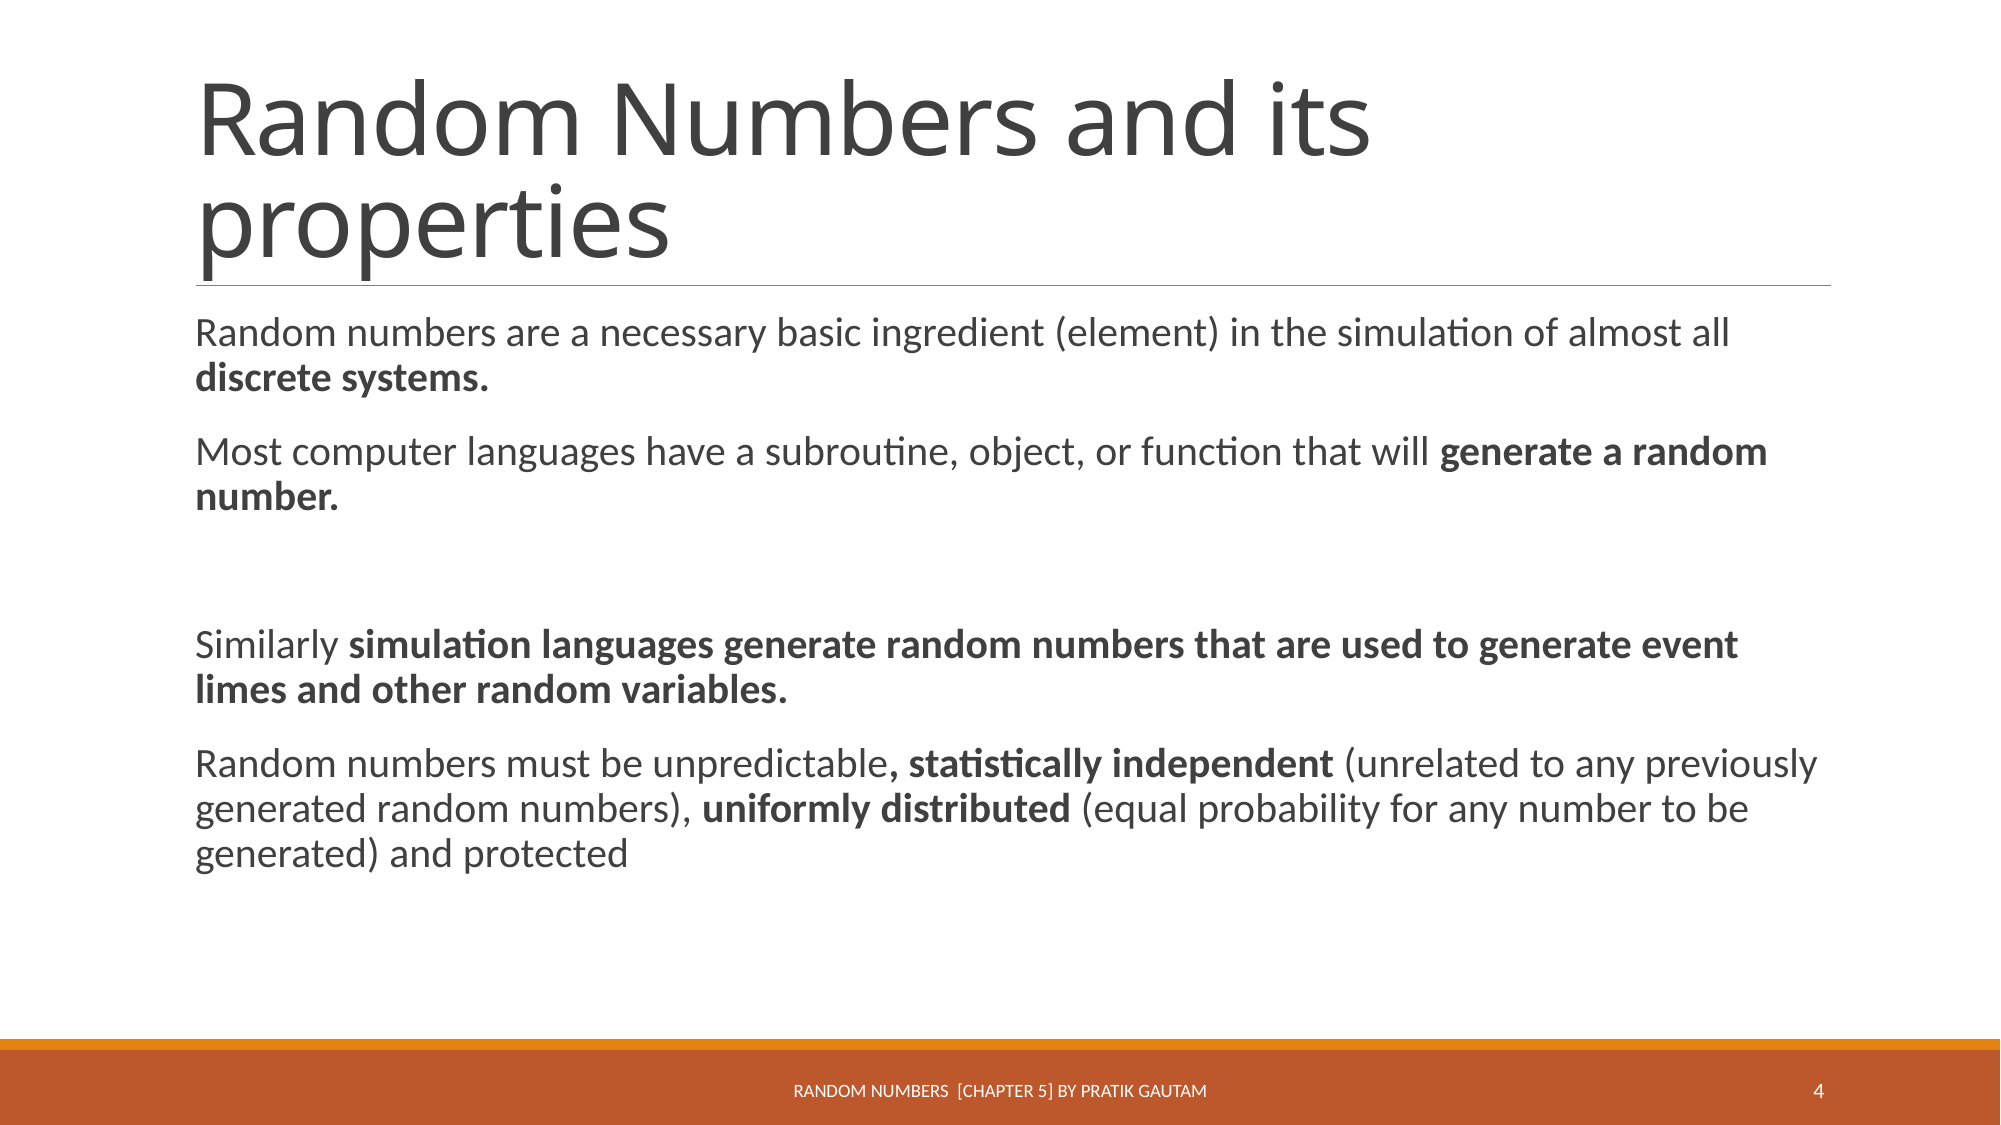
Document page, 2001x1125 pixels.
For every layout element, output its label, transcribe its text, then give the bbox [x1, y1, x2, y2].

footer Random Numbers [Chapter 5] By Pratik Gautam [604, 1059, 1396, 1120]
title Random Numbers and its properties [180, 47, 1830, 285]
slide_number 4 [1624, 1059, 1840, 1120]
list Random numbers are a necessary basic ingredient (element) in the simulation of almost all discrete systems. Most computer languages have a subroutine, object, or function that will generate a random number. Similarly simulation languages generate random numbers that are used to generate event limes and other random variables. Random numbers must be unpredictable, statistically independent (unrelated to any previously generated random numbers), uniformly distributed (equal probability for any number to be generated) and protected [180, 302, 1830, 963]
